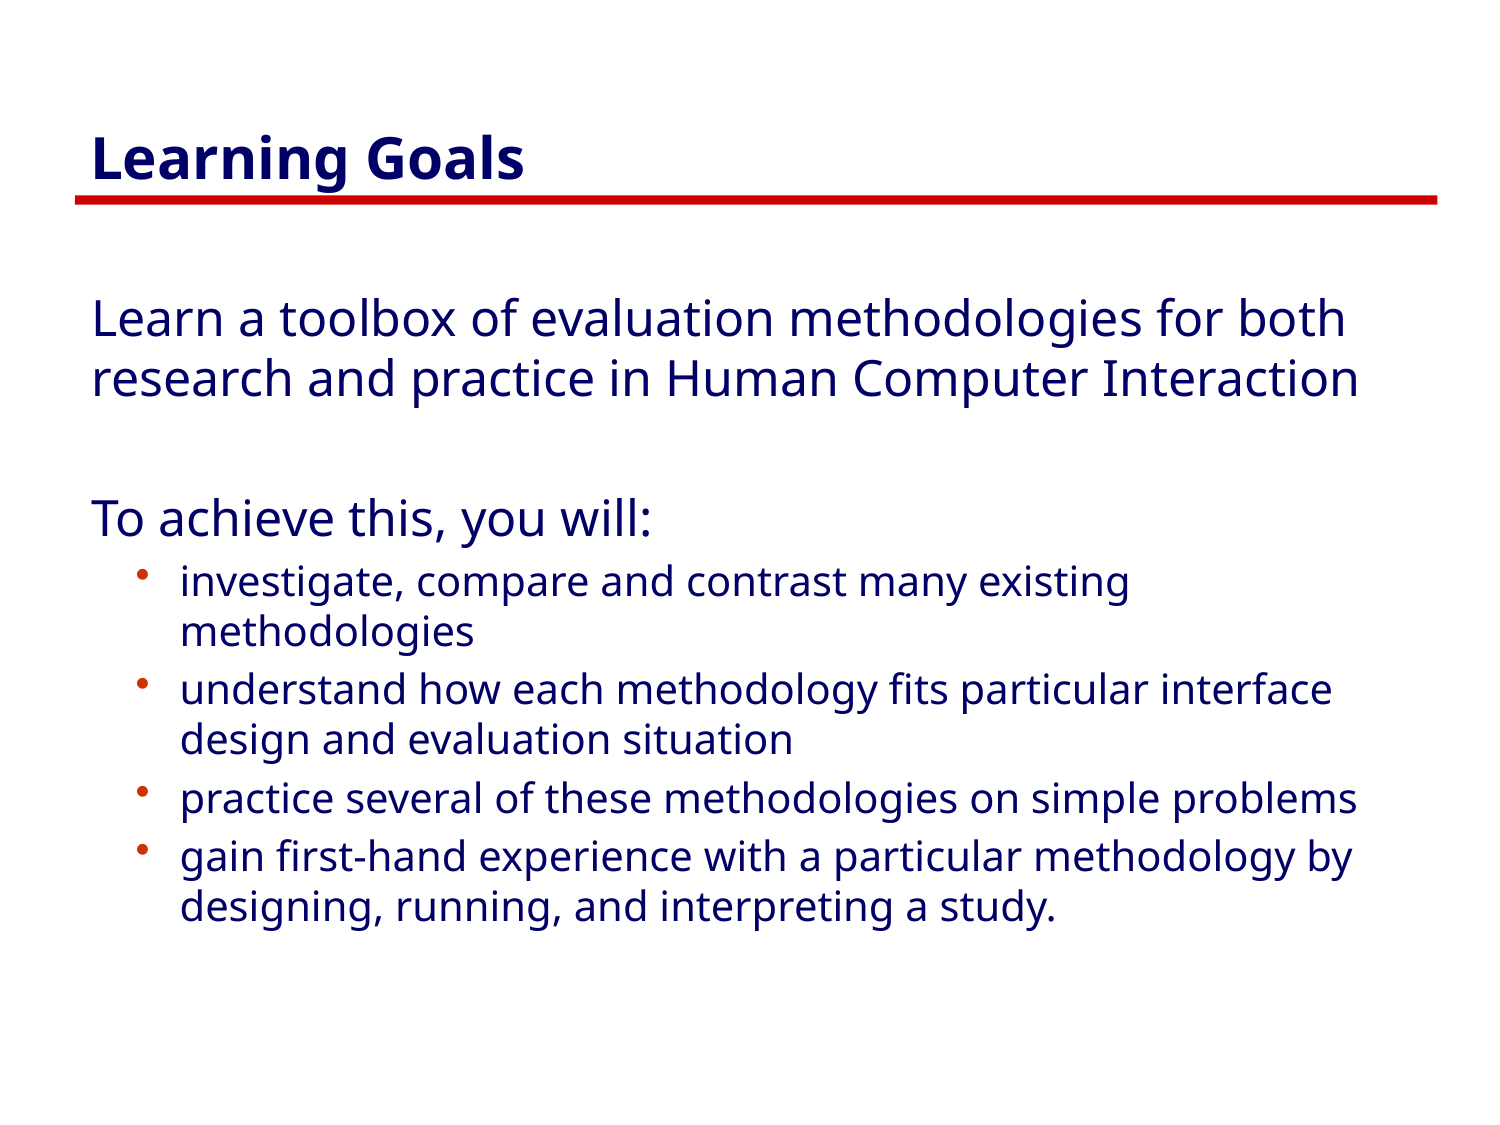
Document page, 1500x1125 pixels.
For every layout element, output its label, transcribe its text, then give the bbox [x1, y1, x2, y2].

title Learning Goals [75, 112, 1438, 200]
list Learn a toolbox of evaluation methodologies for both research and practice in Human Computer Interaction To achieve this, you will: investigate, compare and contrast many existing methodologies understand how each methodology fits particular interface design and evaluation situation practice several of these methodologies on simple problems gain first-hand experience with a particular methodology by designing, running, and interpreting a study. [76, 278, 1436, 1059]
